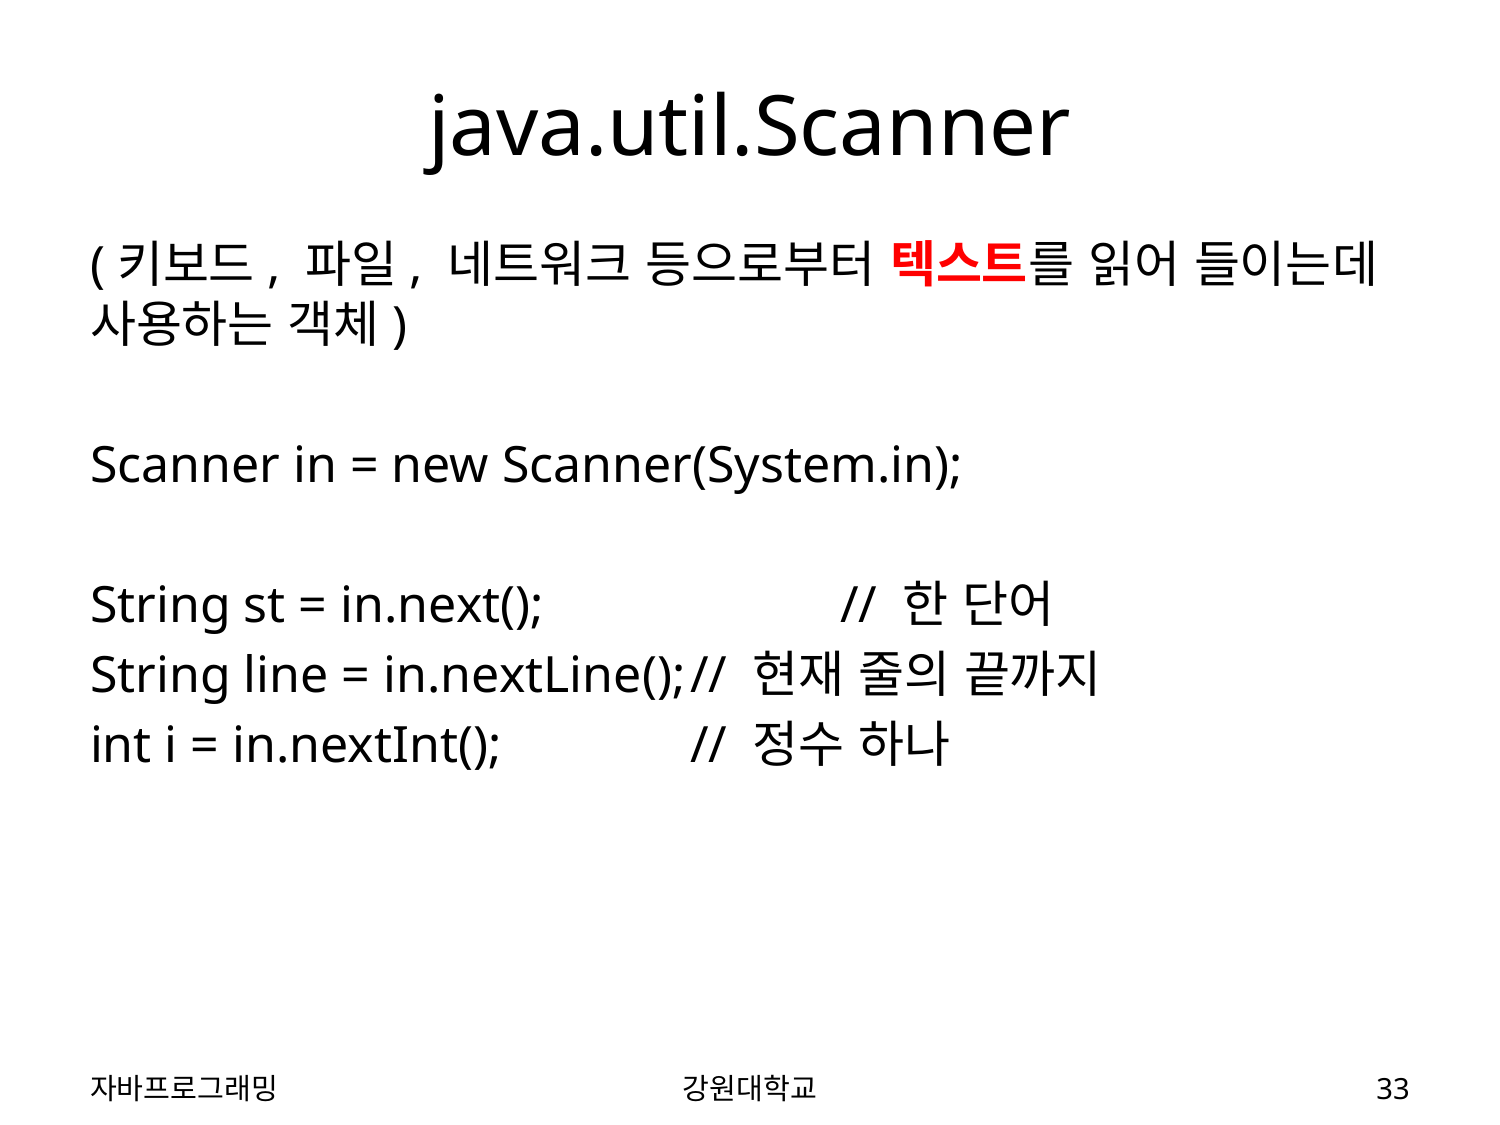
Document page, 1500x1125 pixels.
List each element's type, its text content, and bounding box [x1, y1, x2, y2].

list (키보드, 파일, 네트워크 등으로부터 텍스트를 읽어 들이는데 사용하는 객체) Scanner in = new Scanner(System.in); String st = in.next(); // 한 단어 String line = in.nextLine(); // 현재 줄의 끝까지 int i = in.nextInt(); // 정수 하나 [74, 224, 1426, 1006]
footer 강원대학교 [512, 1062, 988, 1103]
title java.util.Scanner [74, 44, 1426, 201]
slide_number 자바프로그래밍 [74, 1062, 476, 1103]
slide_number 33 [1074, 1062, 1426, 1103]
